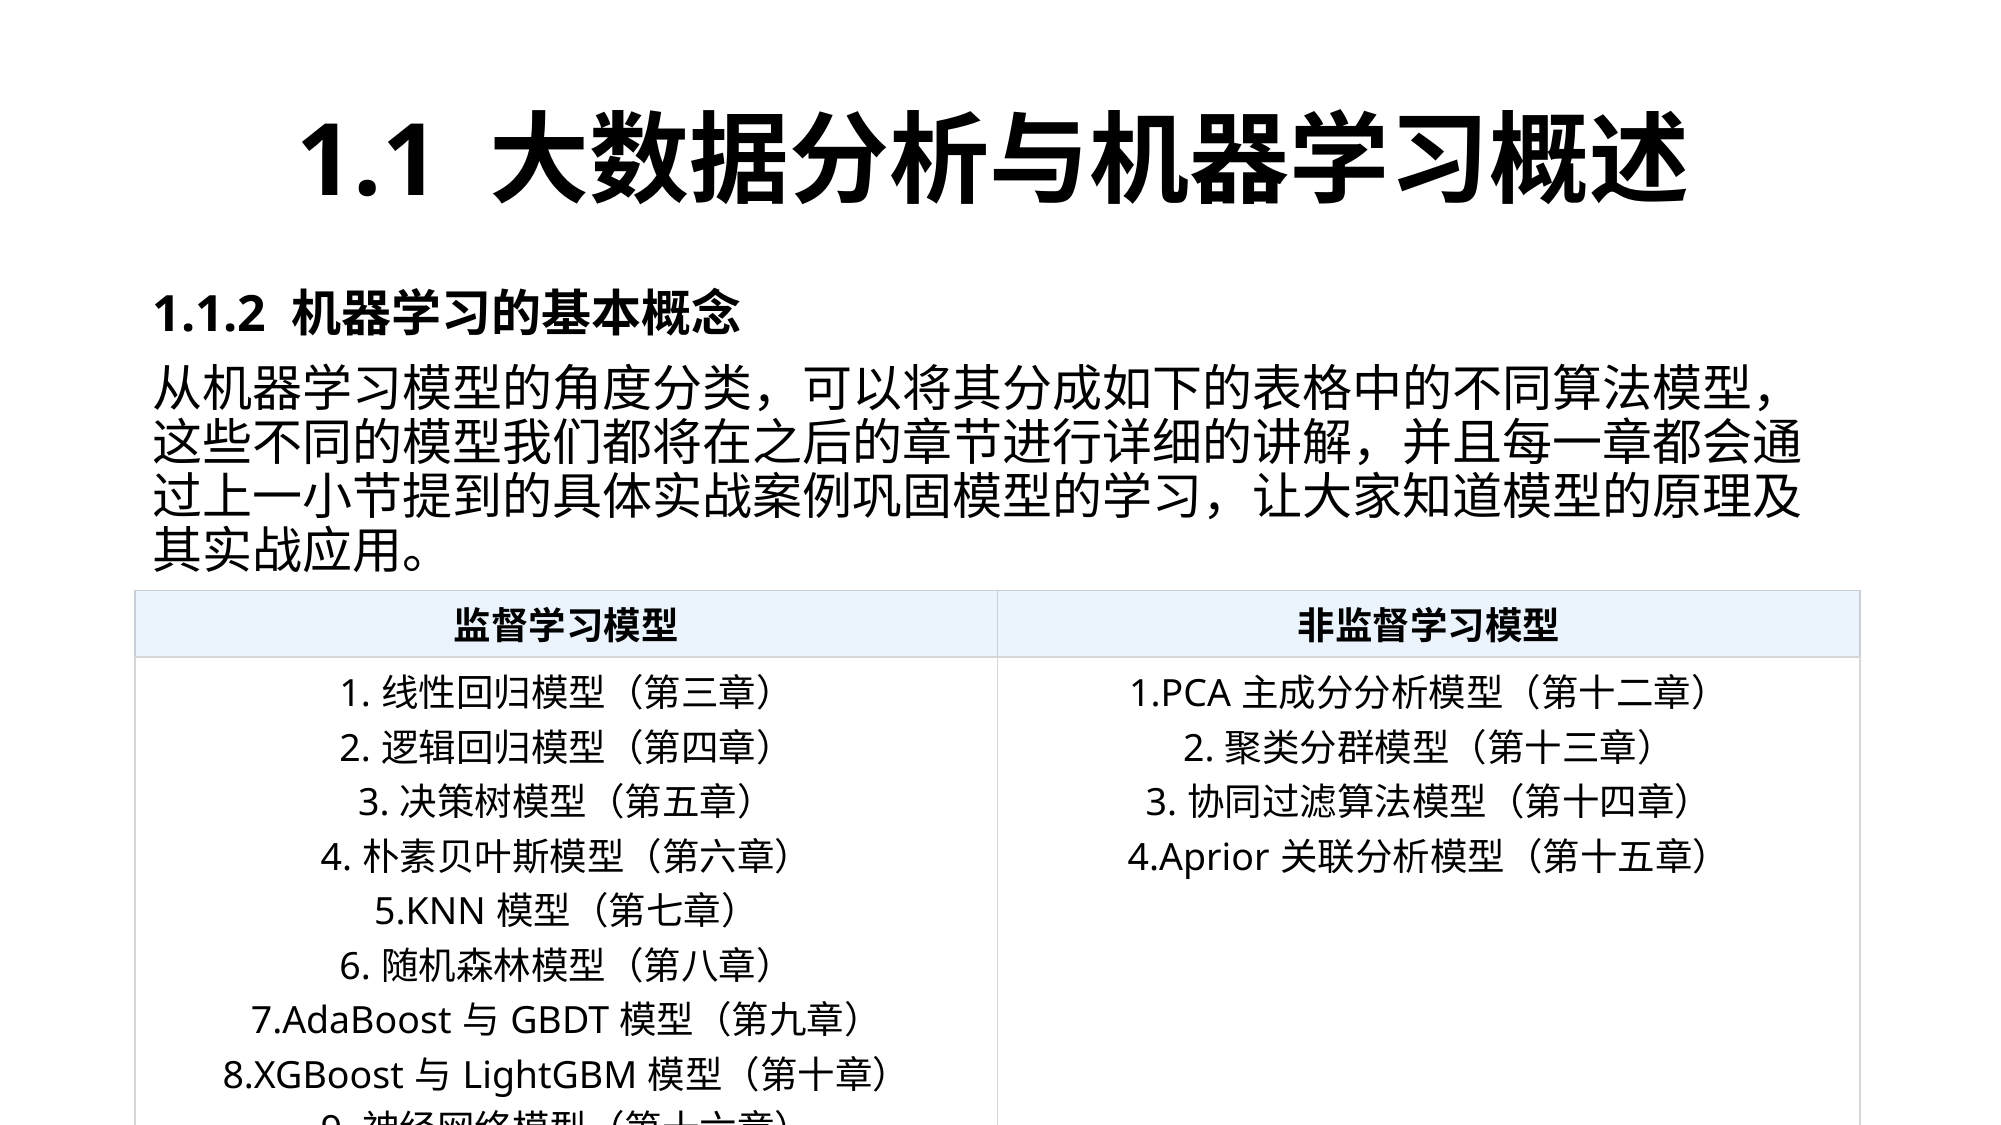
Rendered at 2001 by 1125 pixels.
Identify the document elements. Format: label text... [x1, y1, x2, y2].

table_header 监督学习模型 [136, 591, 997, 656]
table_cell 1.PCA主成分分析模型（第十二章） 2.聚类分群模型（第十三章） 3.协同过滤算法模型（第十四章） 4.Aprior关联分析模型（第十五章） [998, 658, 1859, 1125]
title 1.1 大数据分析与机器学习概述 [281, 78, 1709, 248]
list 1.1.2 机器学习的基本概念 从机器学习模型的角度分类，可以将其分成如下的表格中的不同算法模型，这些不同的模型我们都将在之后的章节进行详细的讲解，并且每一章都会通过上一小节提到的具体实战案例巩固模型的学习，让大家知道模型的原理及其实战应用。 [137, 280, 1863, 834]
table_header 非监督学习模型 [998, 591, 1859, 656]
table_cell 1.线性回归模型（第三章） 2.逻辑回归模型（第四章） 3.决策树模型（第五章） 4.朴素贝叶斯模型（第六章） 5.KNN模型（第七章） 6.随机森林模型（第八章） 7.AdaBoost与GBDT模型（第九章） 8.XGBoost与LightGBM模型（第十章） 9.神经网络模型（第十六章） [136, 658, 997, 1125]
